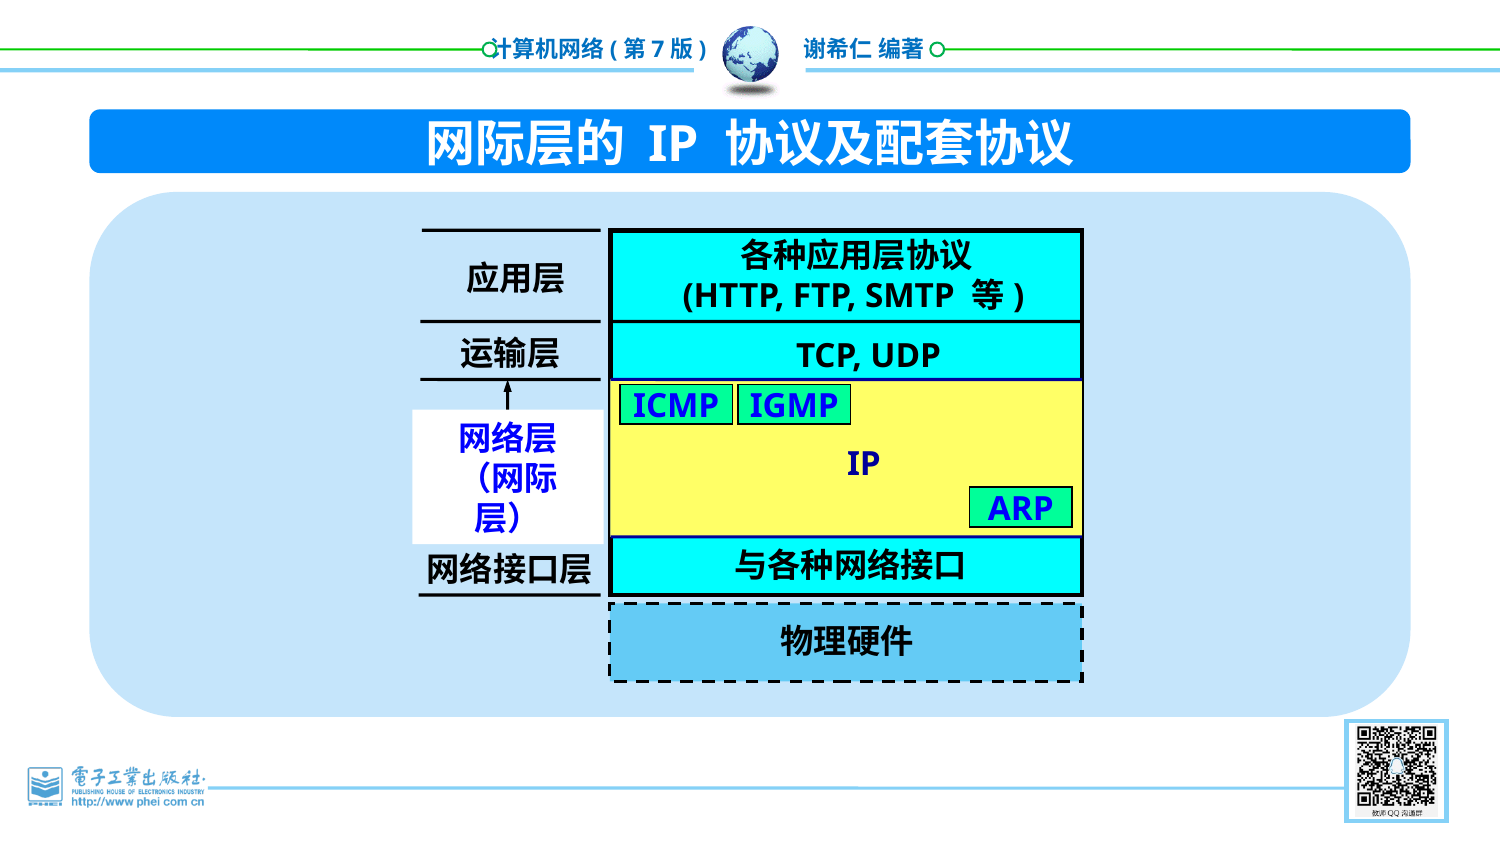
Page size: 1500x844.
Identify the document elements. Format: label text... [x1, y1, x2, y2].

text_box 应用层 [451, 249, 582, 305]
text_box [609, 603, 1082, 682]
text_box ARP [969, 487, 1073, 528]
text_box 网络接口层 [388, 550, 608, 596]
picture [23, 764, 208, 809]
text_box 各种应用层协议 [725, 227, 988, 267]
text_box ICMP [620, 384, 733, 425]
text_box 网络层 （网际层） [412, 409, 604, 545]
text_box IP [832, 435, 896, 490]
text_box [503, 379, 512, 409]
text_box 与各种网络接口 [719, 537, 982, 592]
text_box IGMP [738, 384, 851, 425]
text_box [1090, 109, 1411, 174]
text_box [89, 109, 410, 174]
text_box 物理硬件 [765, 612, 929, 668]
text_box [610, 322, 1082, 377]
text_box [988, 230, 1082, 321]
text_box [610, 230, 725, 321]
text_box (HTTP, FTP, SMTP 等) [667, 267, 1040, 322]
text_box [87, 189, 1413, 720]
text_box [610, 380, 1082, 536]
text_box 网际层的 IP 协议及配套协议 [410, 104, 1090, 179]
text_box 运输层 [446, 324, 576, 379]
picture [720, 24, 780, 100]
picture [1355, 724, 1438, 817]
text_box [610, 539, 1082, 595]
text_box TCP, UDP [781, 326, 957, 382]
